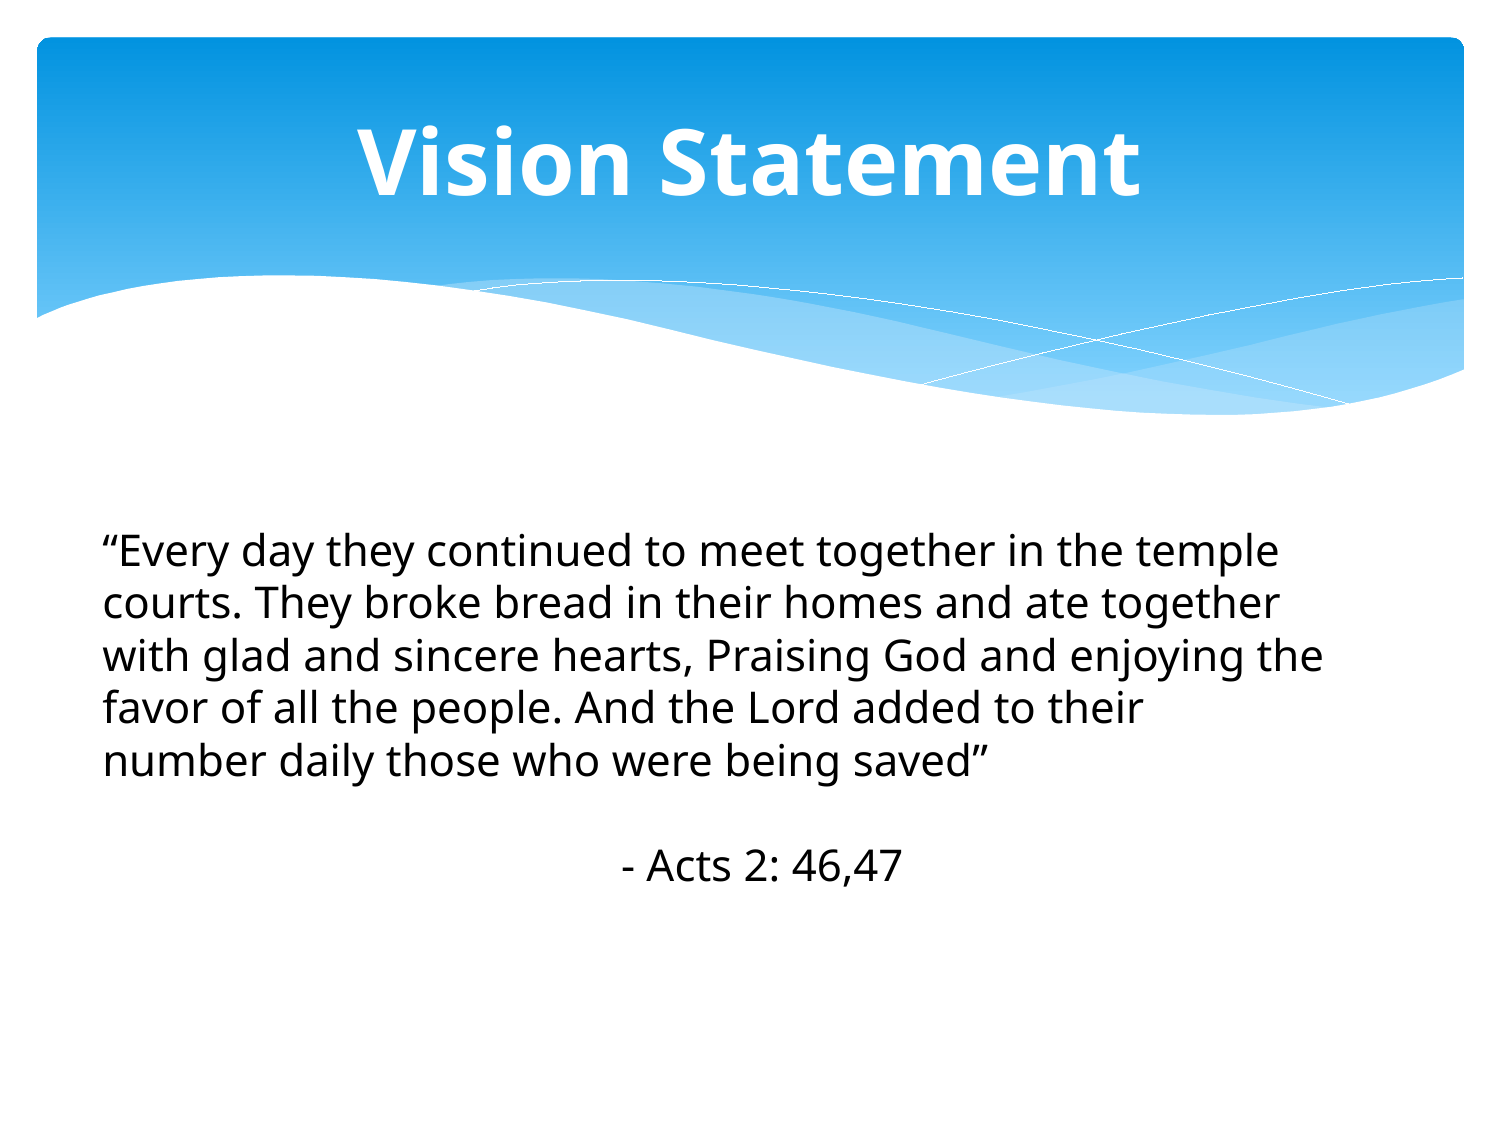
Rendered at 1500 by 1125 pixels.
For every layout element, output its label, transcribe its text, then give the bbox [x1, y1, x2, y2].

title Vision Statement [75, 55, 1425, 261]
text_box [0, 224, 1388, 725]
text_box “Every day they continued to meet together in the temple courts. They broke bread in their homes and ate together with glad and sincere hearts, Praising God and enjoying the favor of all the people. And the Lord added to their number daily those who were being saved” - Acts 2: 46,47 [87, 462, 1375, 950]
